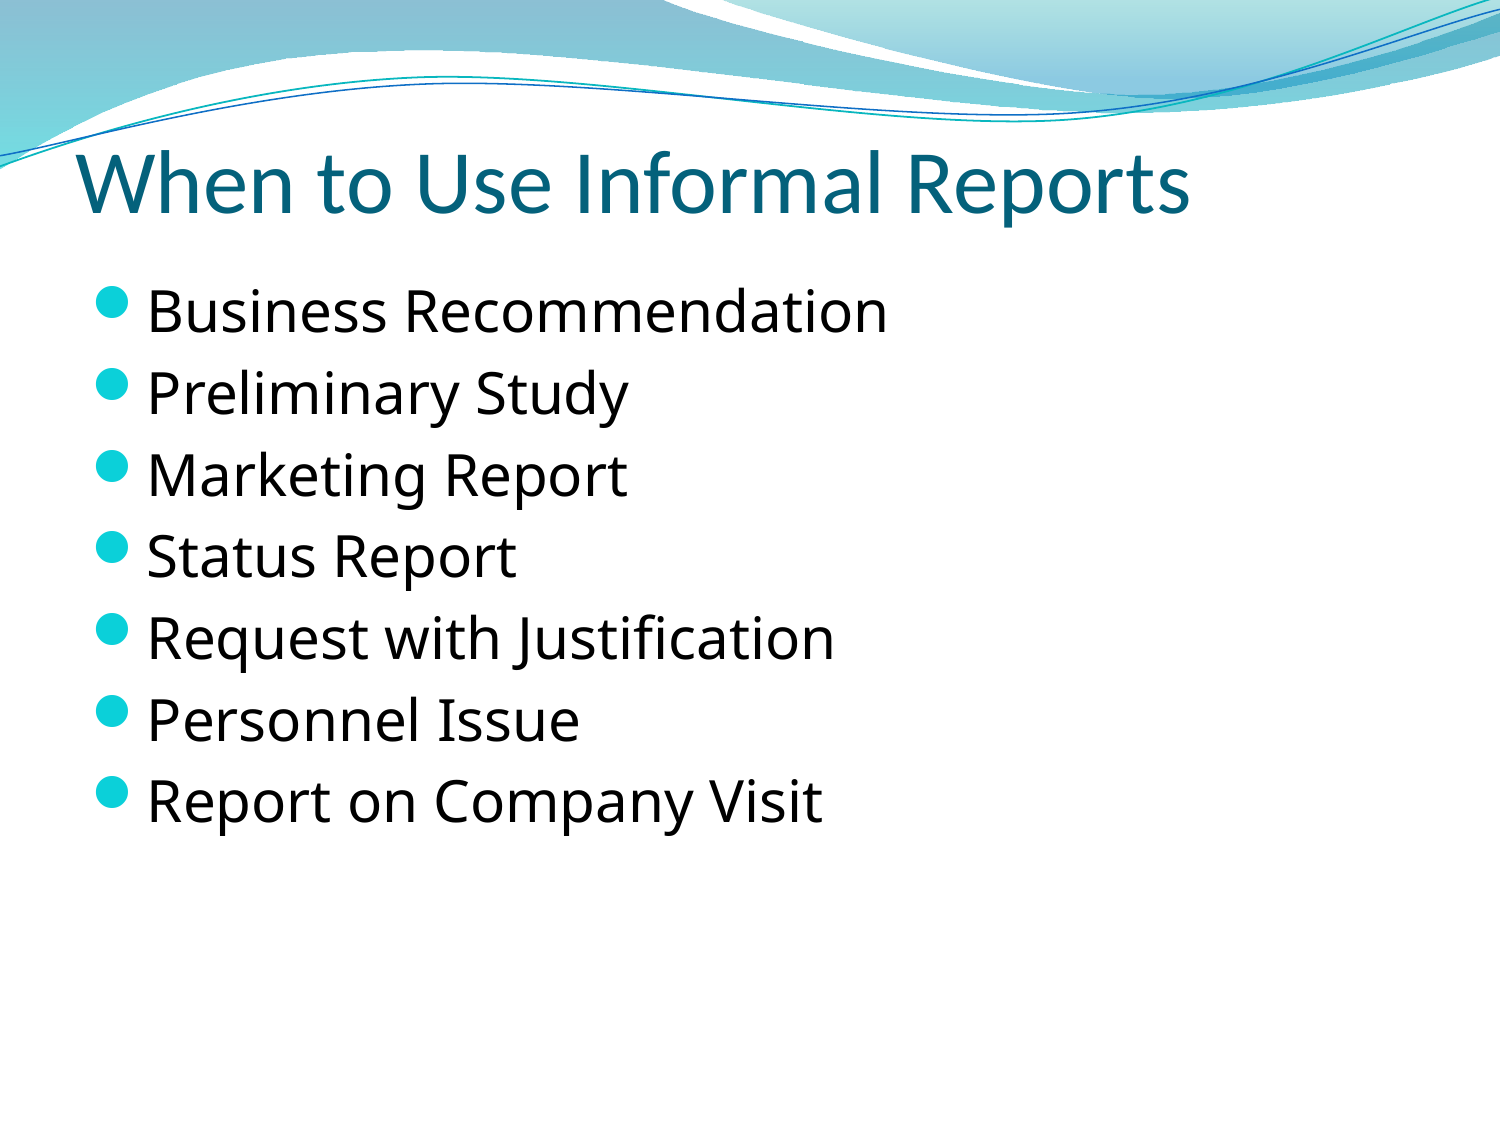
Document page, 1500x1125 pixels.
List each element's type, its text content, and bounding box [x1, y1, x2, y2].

list Business Recommendation Preliminary Study Marketing Report Status Report Request with Justification Personnel Issue Report on Company Visit [76, 267, 1427, 1035]
title When to Use Informal Reports [75, 115, 1425, 232]
